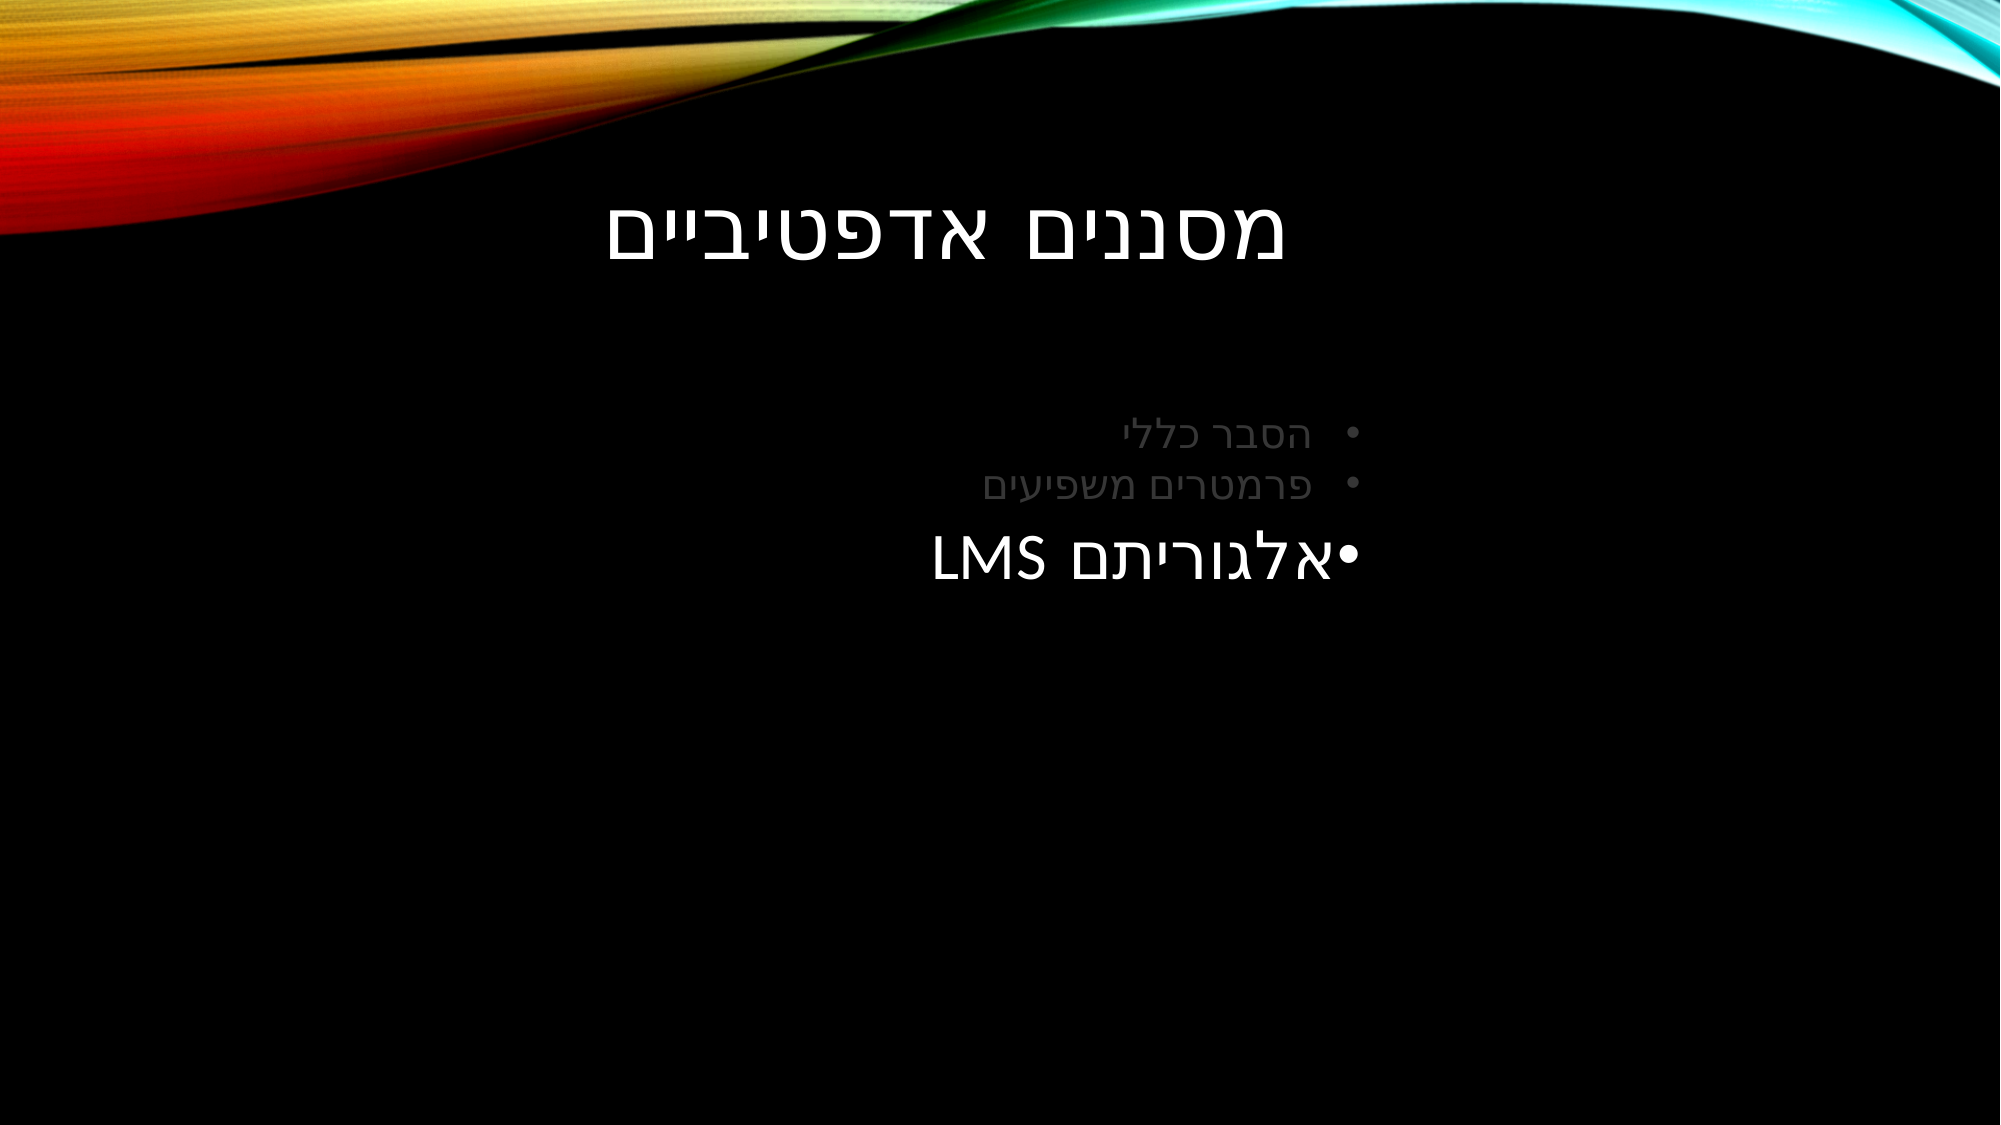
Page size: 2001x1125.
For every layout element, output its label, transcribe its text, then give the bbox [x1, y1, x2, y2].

picture [0, 0, 2000, 237]
text_box הסבר כללי פרמטרים משפיעים אלגוריתם LMS [887, 399, 1375, 667]
text_box מסננים אדפטיביים [575, 174, 1307, 288]
